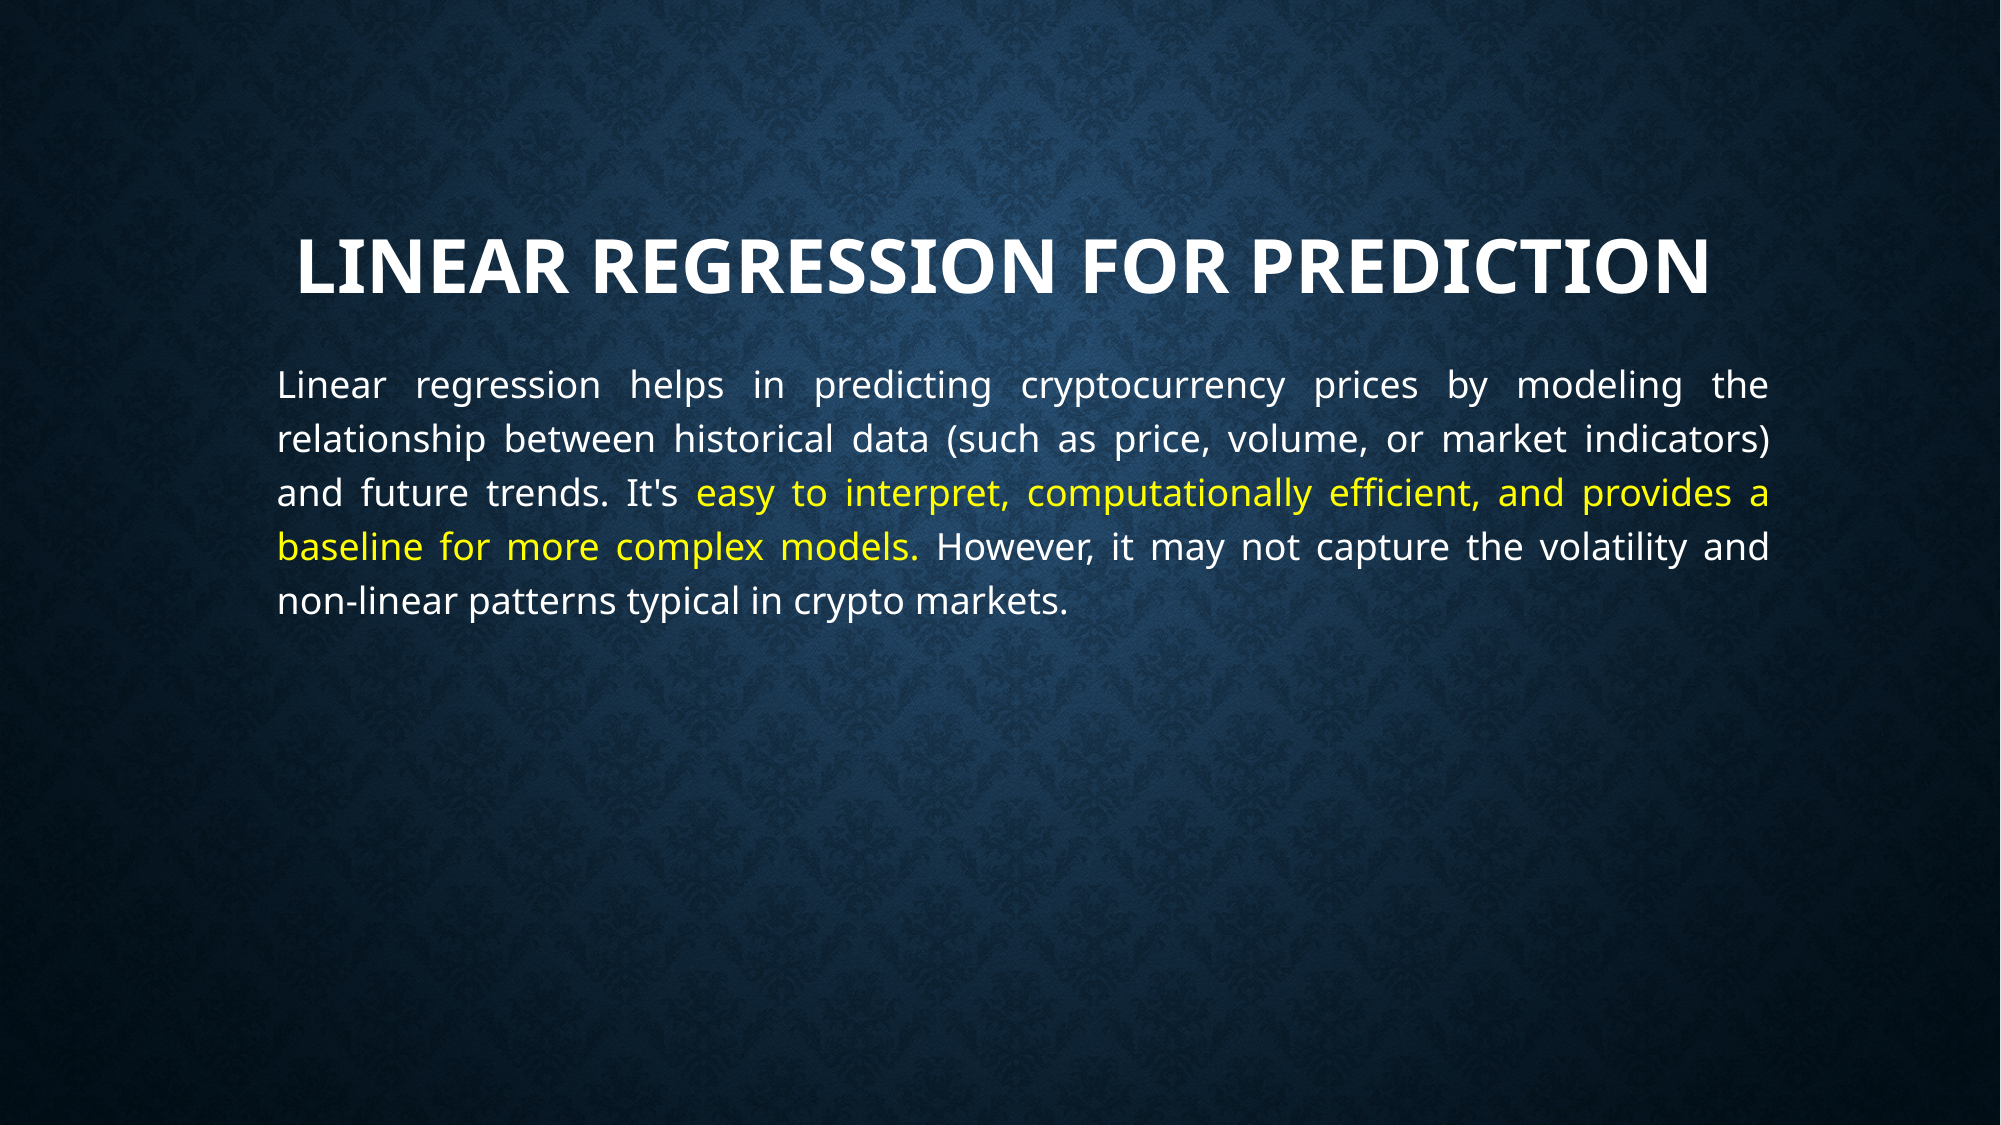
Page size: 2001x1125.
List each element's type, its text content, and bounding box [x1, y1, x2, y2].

title Linear regression For prediction [261, 139, 1739, 317]
subtitle Linear regression helps in predicting cryptocurrency prices by modeling the relationship between historical data (such as price, volume, or market indicators) and future trends. It's easy to interpret, computationally efficient, and provides a baseline for more complex models. However, it may not capture the volatility and non-linear patterns typical in crypto markets. [261, 344, 1787, 1001]
